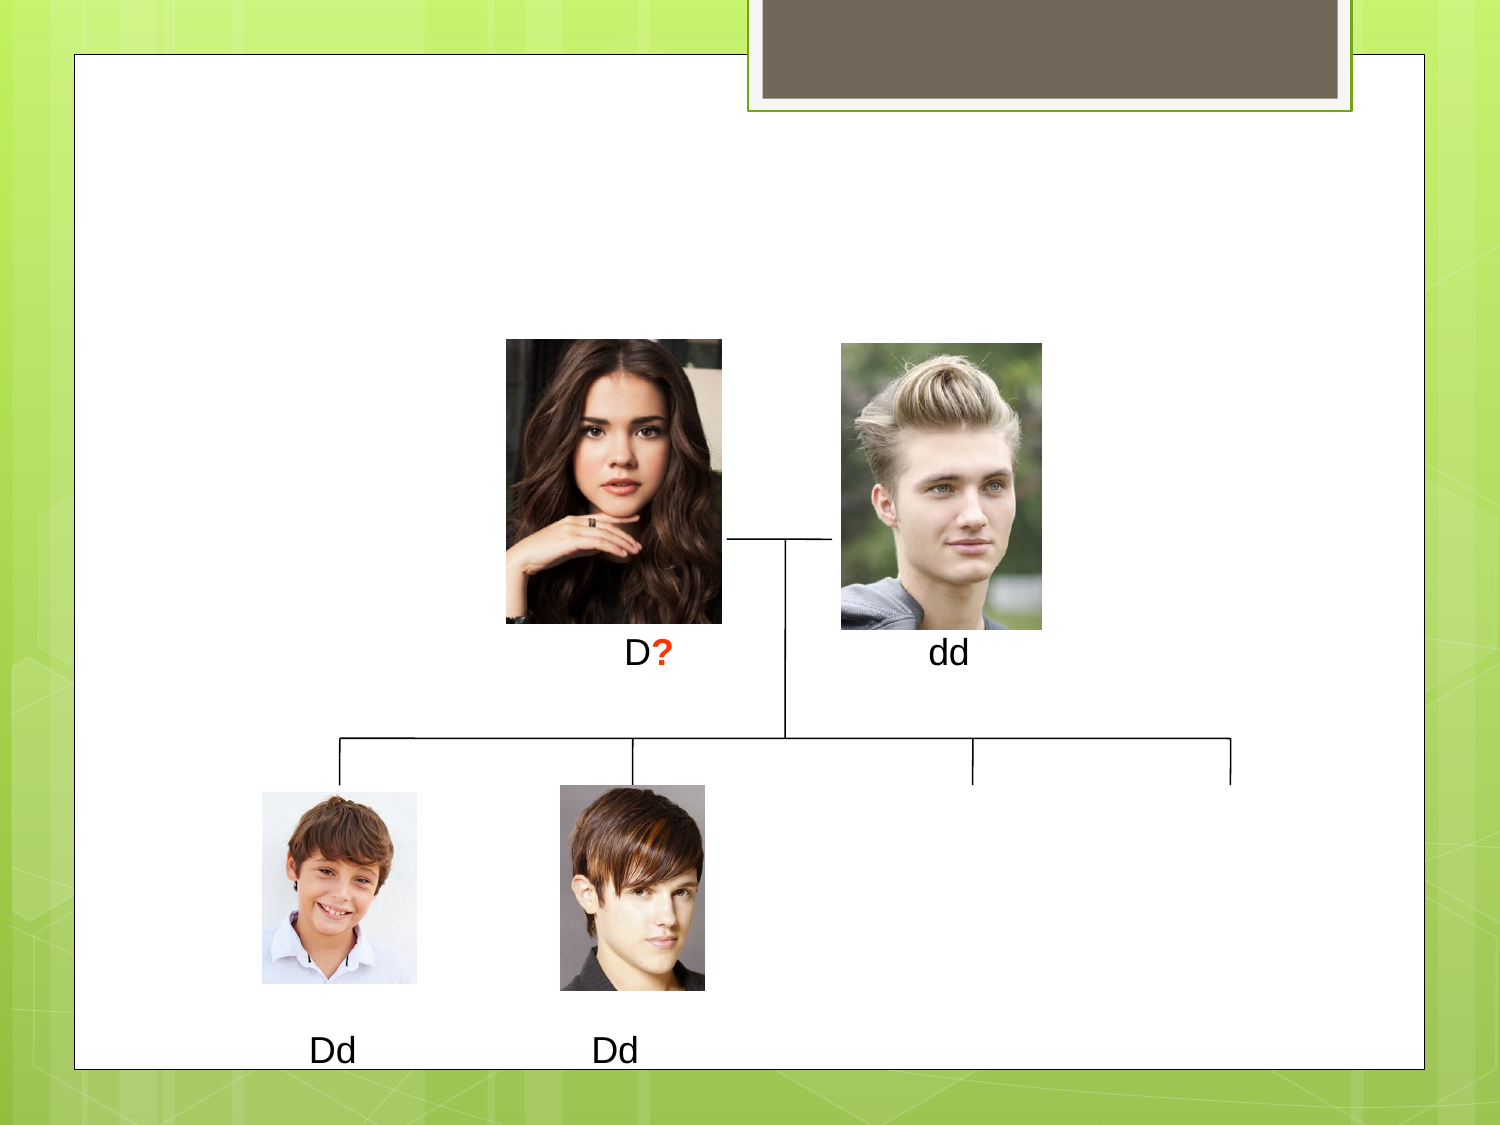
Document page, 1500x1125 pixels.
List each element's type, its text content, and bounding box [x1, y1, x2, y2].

picture [506, 339, 723, 624]
picture [262, 792, 417, 985]
text_box dd [913, 638, 996, 726]
picture [559, 785, 705, 991]
text_box [25, 0, 167, 74]
picture [841, 342, 1043, 630]
text_box D? [609, 633, 689, 681]
text_box Dd [576, 1018, 654, 1079]
text_box Dd [293, 1018, 372, 1079]
